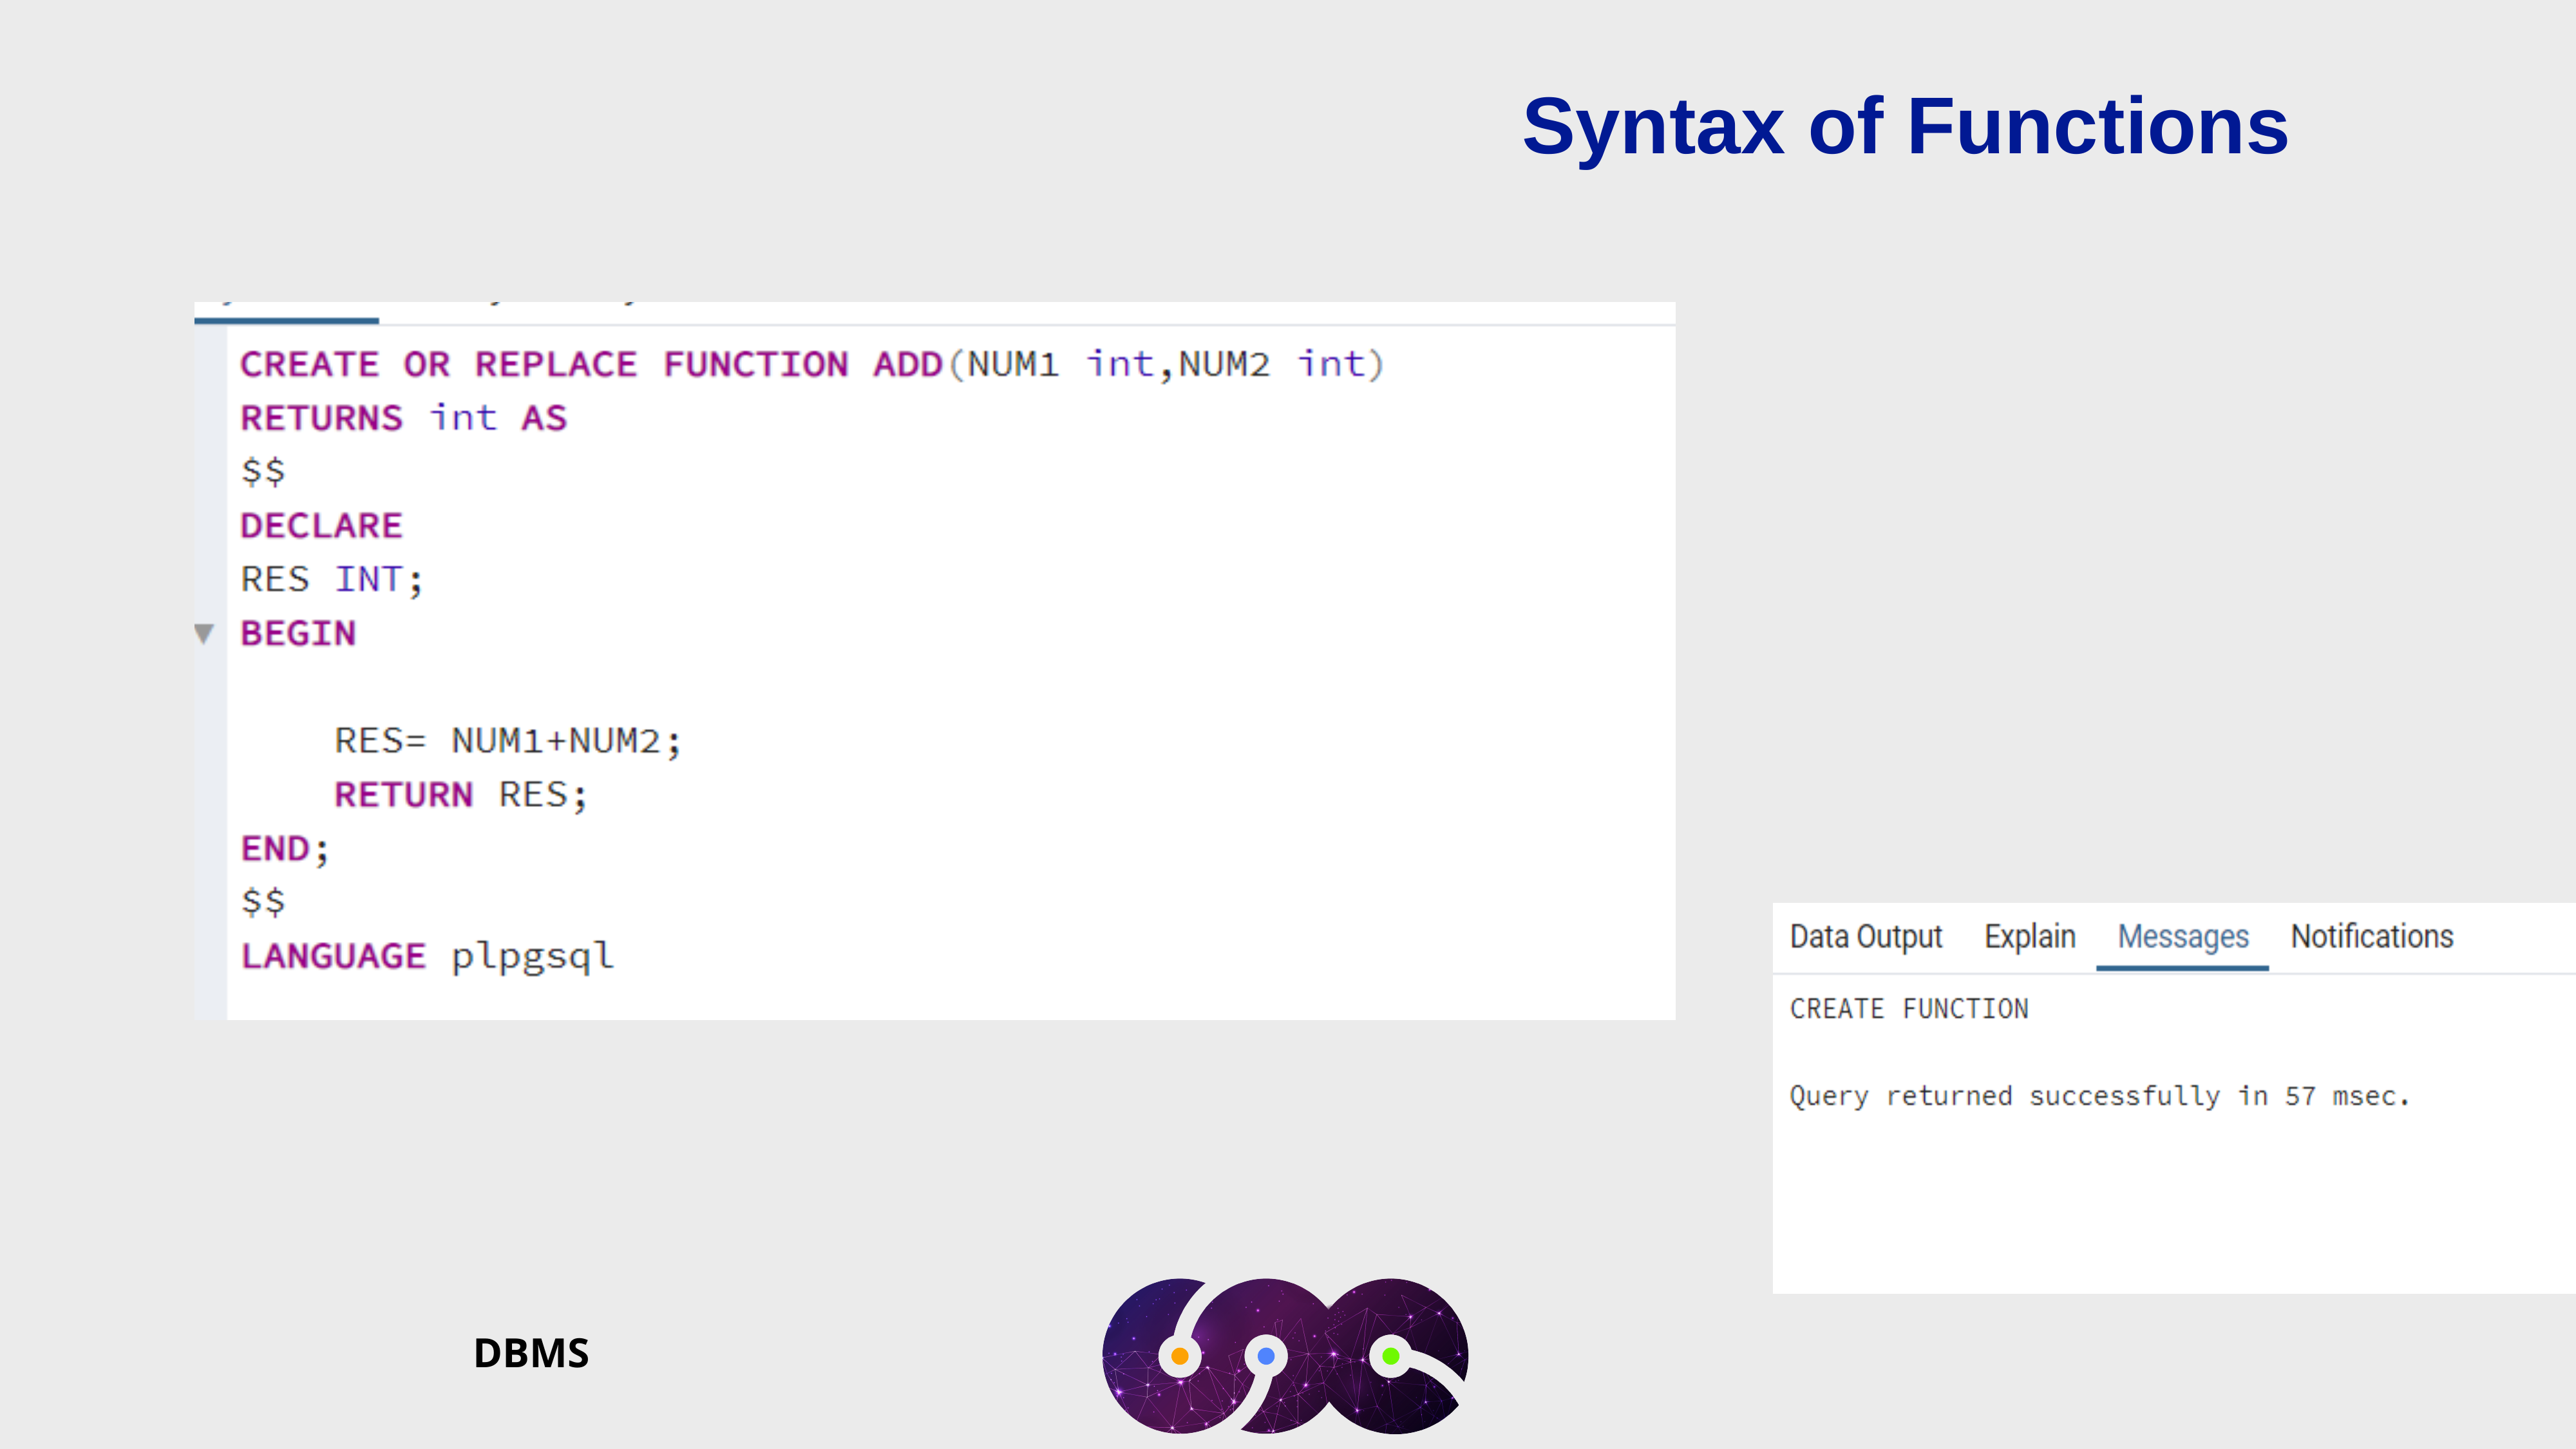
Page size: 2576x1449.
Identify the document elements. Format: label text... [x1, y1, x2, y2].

text_box Syntax of Functions [1340, 67, 2496, 175]
picture [1773, 903, 2576, 1294]
picture [194, 302, 1676, 1020]
picture [1093, 1267, 1483, 1449]
